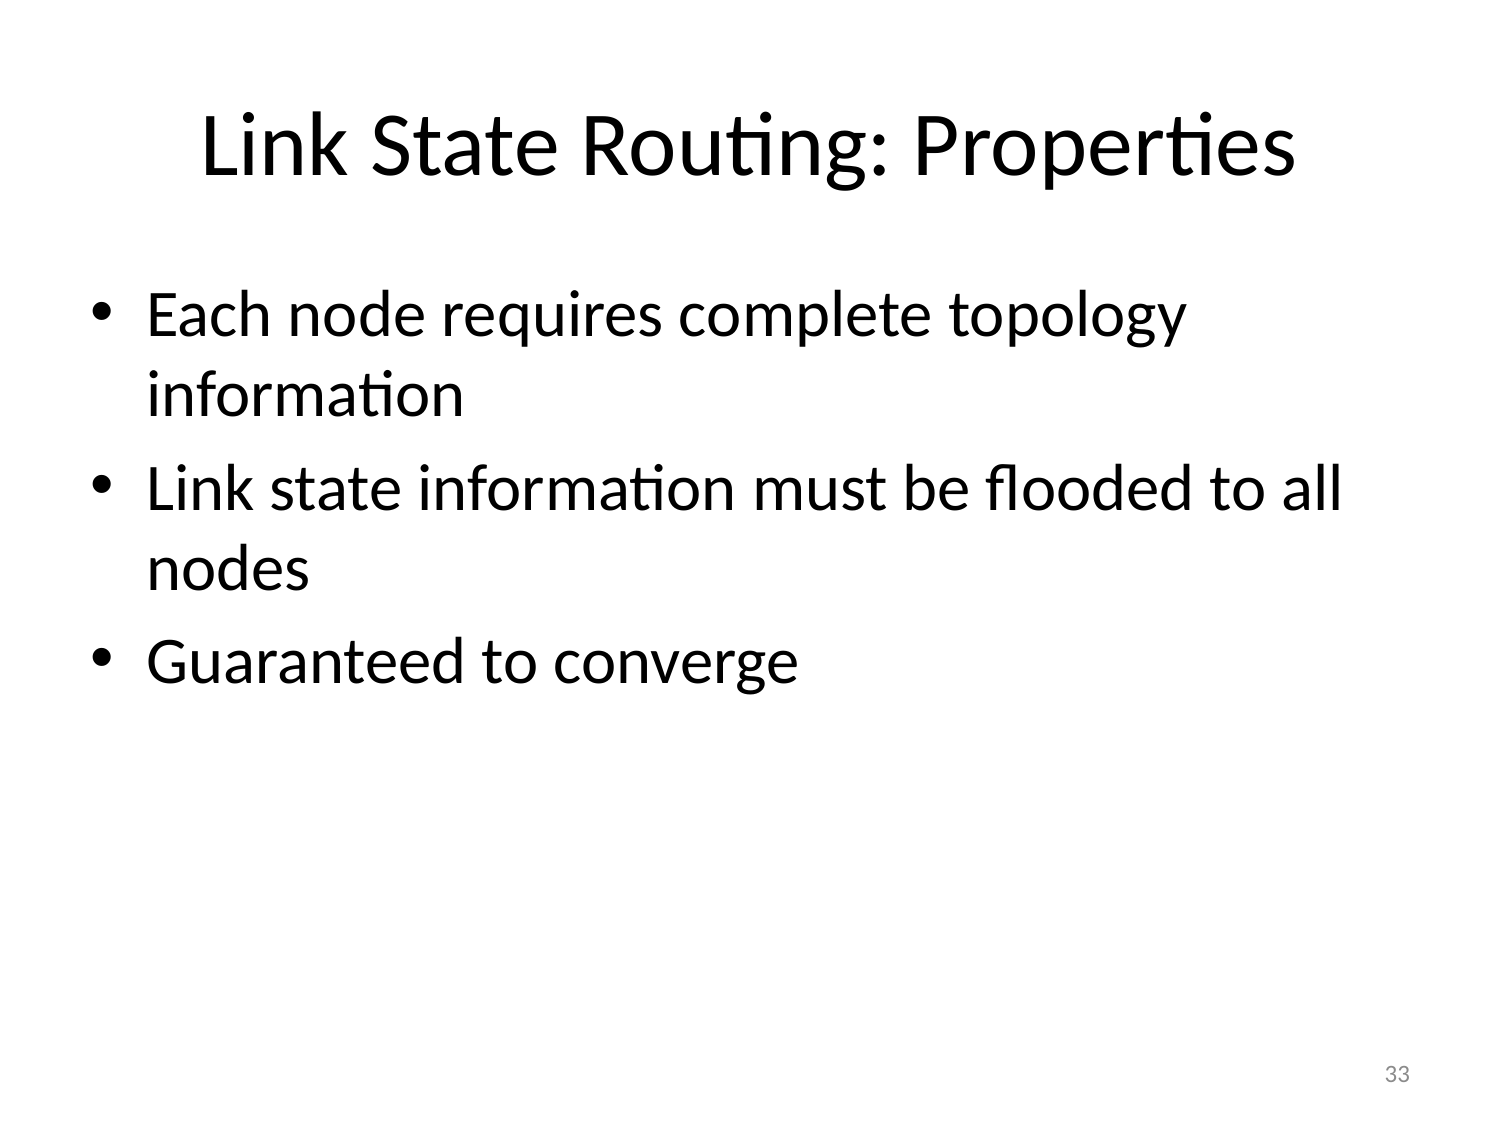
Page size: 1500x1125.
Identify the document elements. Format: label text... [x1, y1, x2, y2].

list Each node requires complete topology information Link state information must be flooded to all nodes Guaranteed to converge [75, 262, 1425, 1005]
slide_number 33 [1074, 1042, 1425, 1103]
title Link State Routing: Properties [75, 45, 1425, 233]
